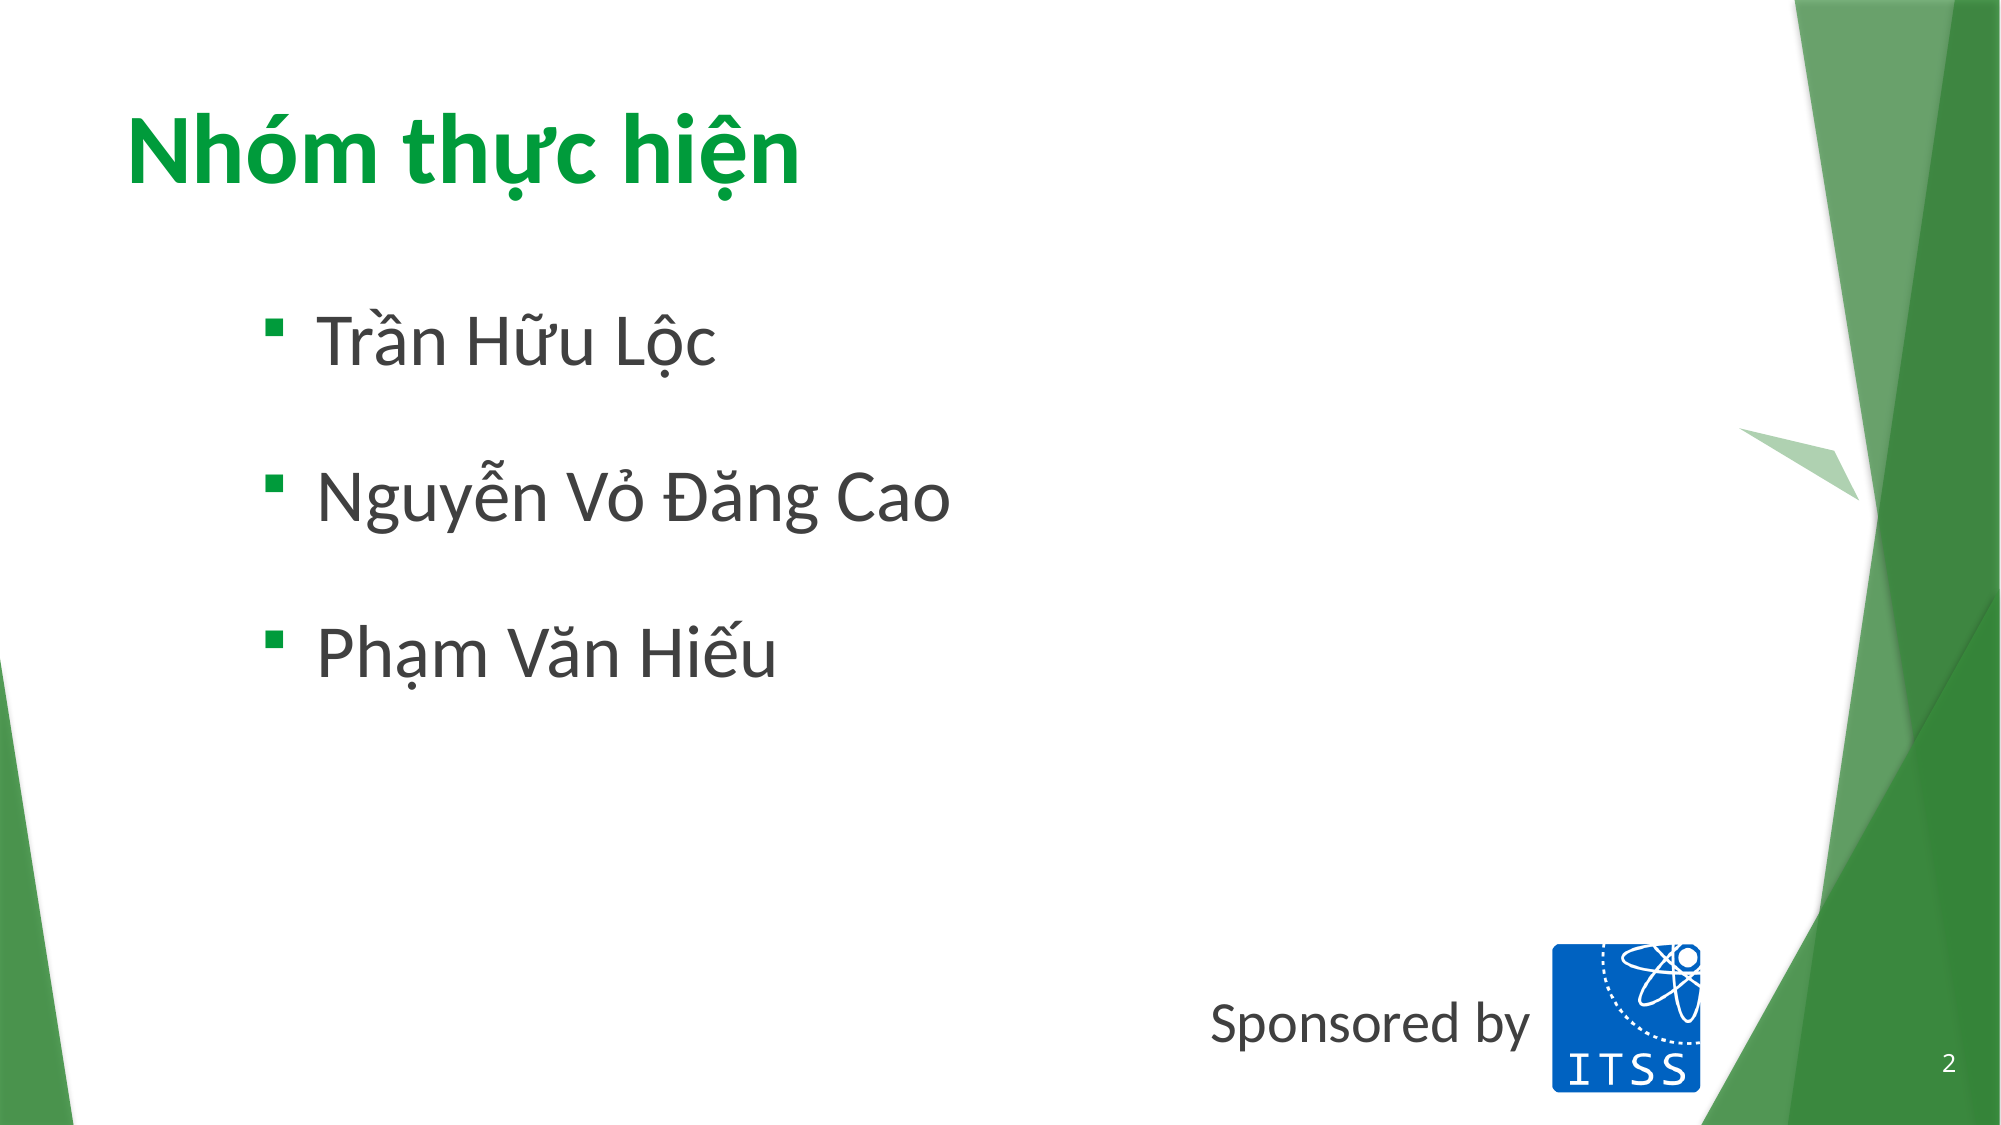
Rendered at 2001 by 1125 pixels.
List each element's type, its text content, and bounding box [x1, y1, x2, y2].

list Sponsored by [1195, 977, 1545, 1073]
title Nhóm thực hiện [111, 75, 1522, 241]
slide_number 2 [1859, 1034, 1972, 1095]
picture [1550, 942, 1703, 1095]
text_box Trần Hữu Lộc Nguyễn Vỏ Đăng Cao Phạm Văn Hiếu [245, 237, 1186, 797]
text_box [1737, 426, 1861, 502]
